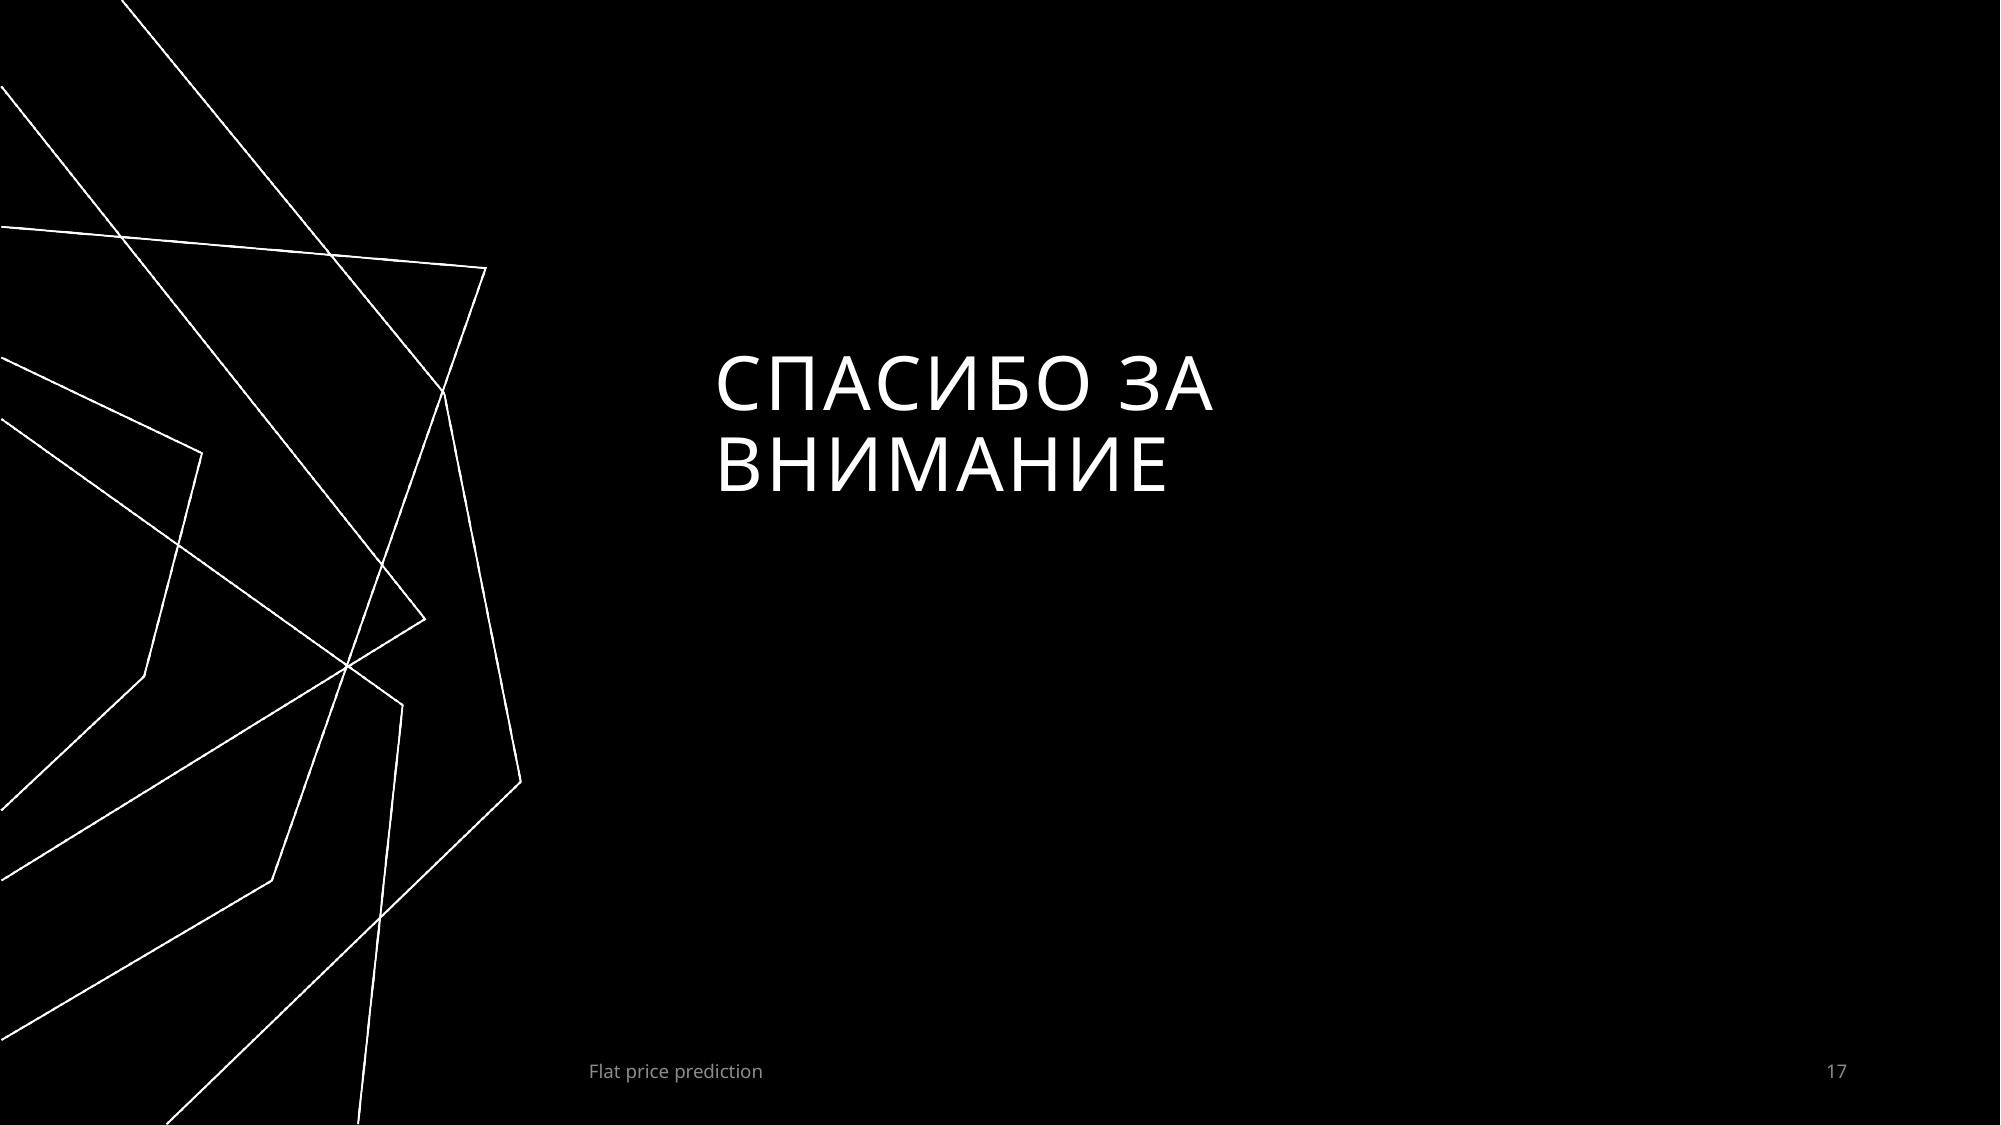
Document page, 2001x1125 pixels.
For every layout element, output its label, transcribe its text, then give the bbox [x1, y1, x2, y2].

slide_number 17 [1571, 1042, 1863, 1103]
title Спасибо за внимание [699, 265, 1386, 516]
slide_number Flat price prediction [574, 1040, 866, 1101]
picture [0, 0, 522, 1125]
